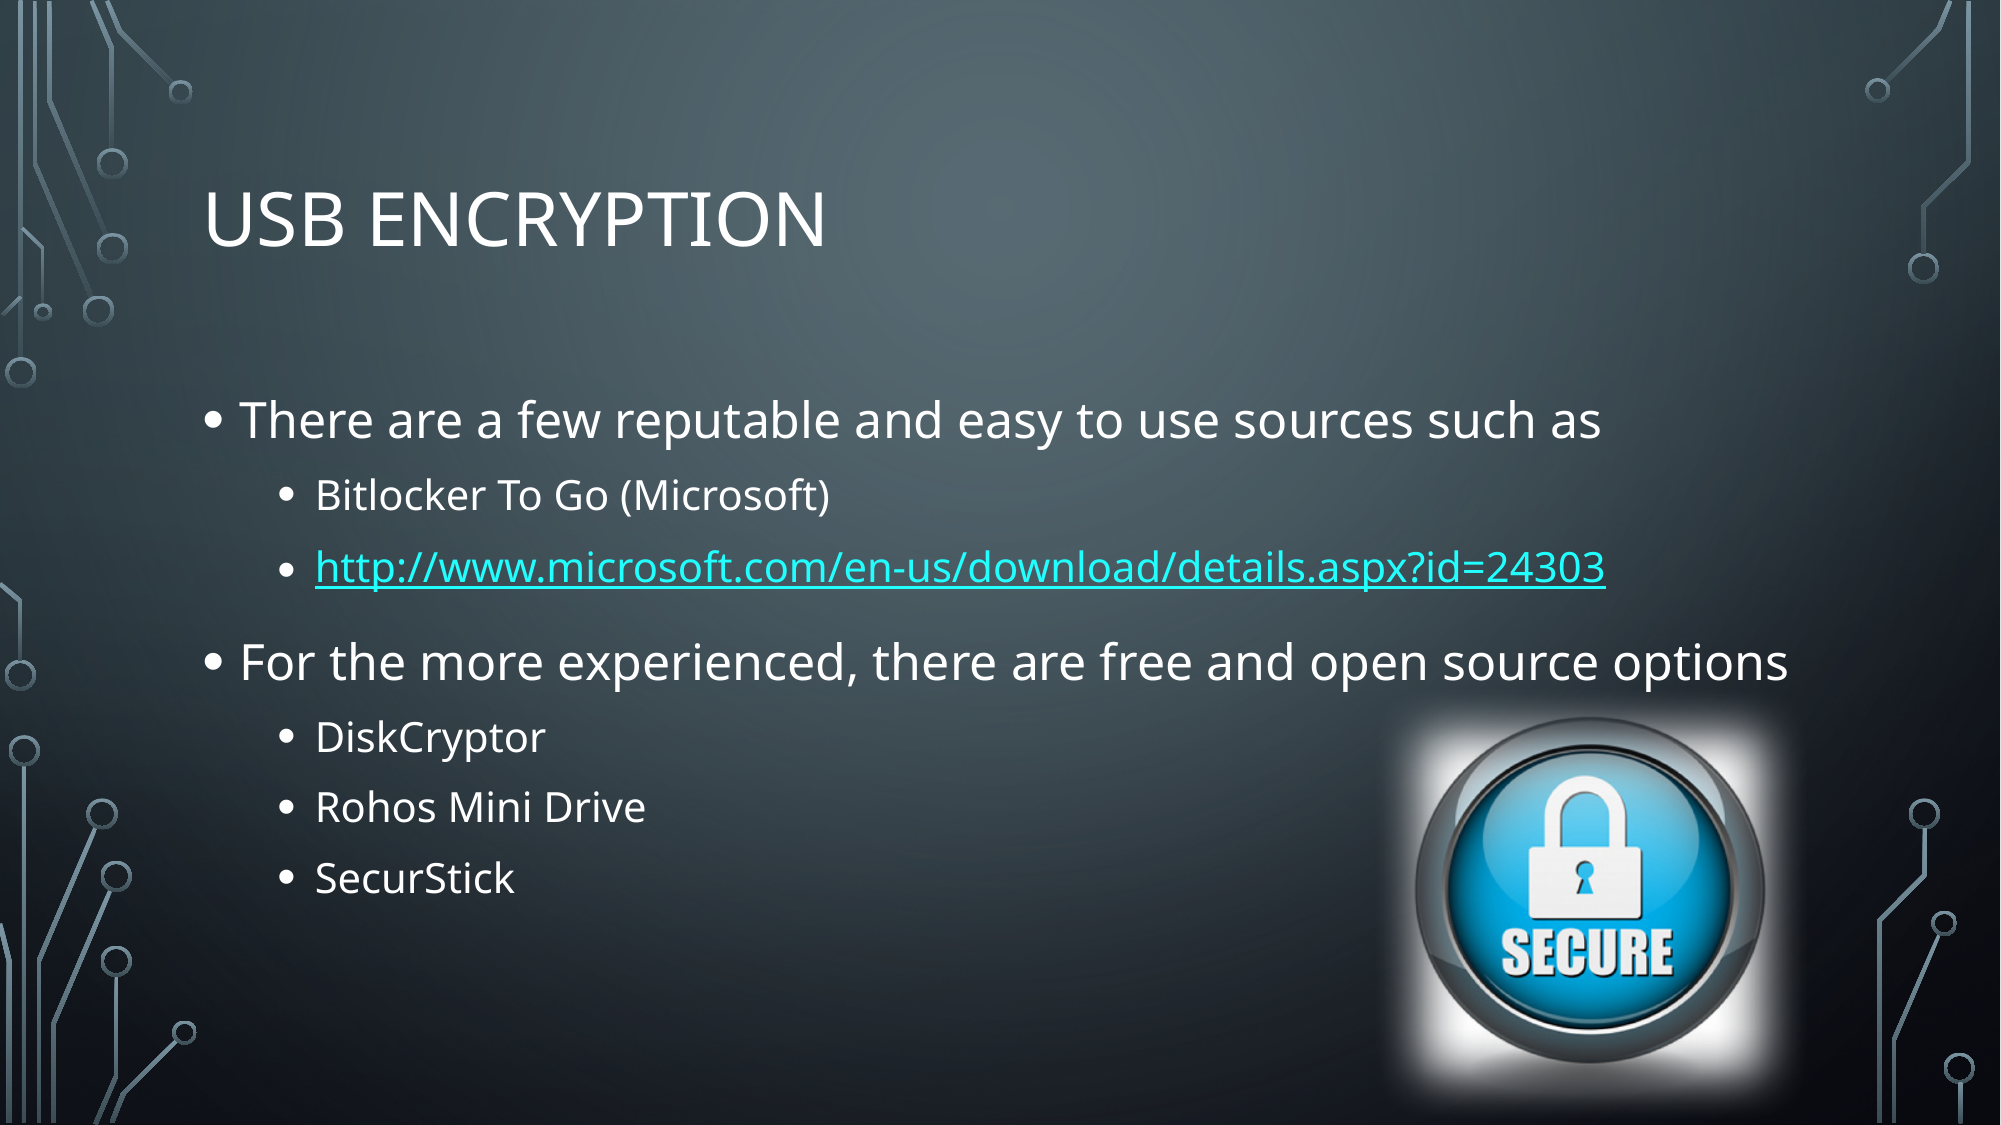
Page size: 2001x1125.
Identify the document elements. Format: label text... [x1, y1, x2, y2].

title USB Encryption [187, 101, 1813, 344]
picture [1370, 683, 1813, 1125]
list There are a few reputable and easy to use sources such as Bitlocker To Go (Microsoft) http://www.microsoft.com/en-us/download/details.aspx?id=24303 For the more experienced, there are free and open source options DiskCryptor Rohos Mini Drive SecurStick [187, 369, 1813, 950]
